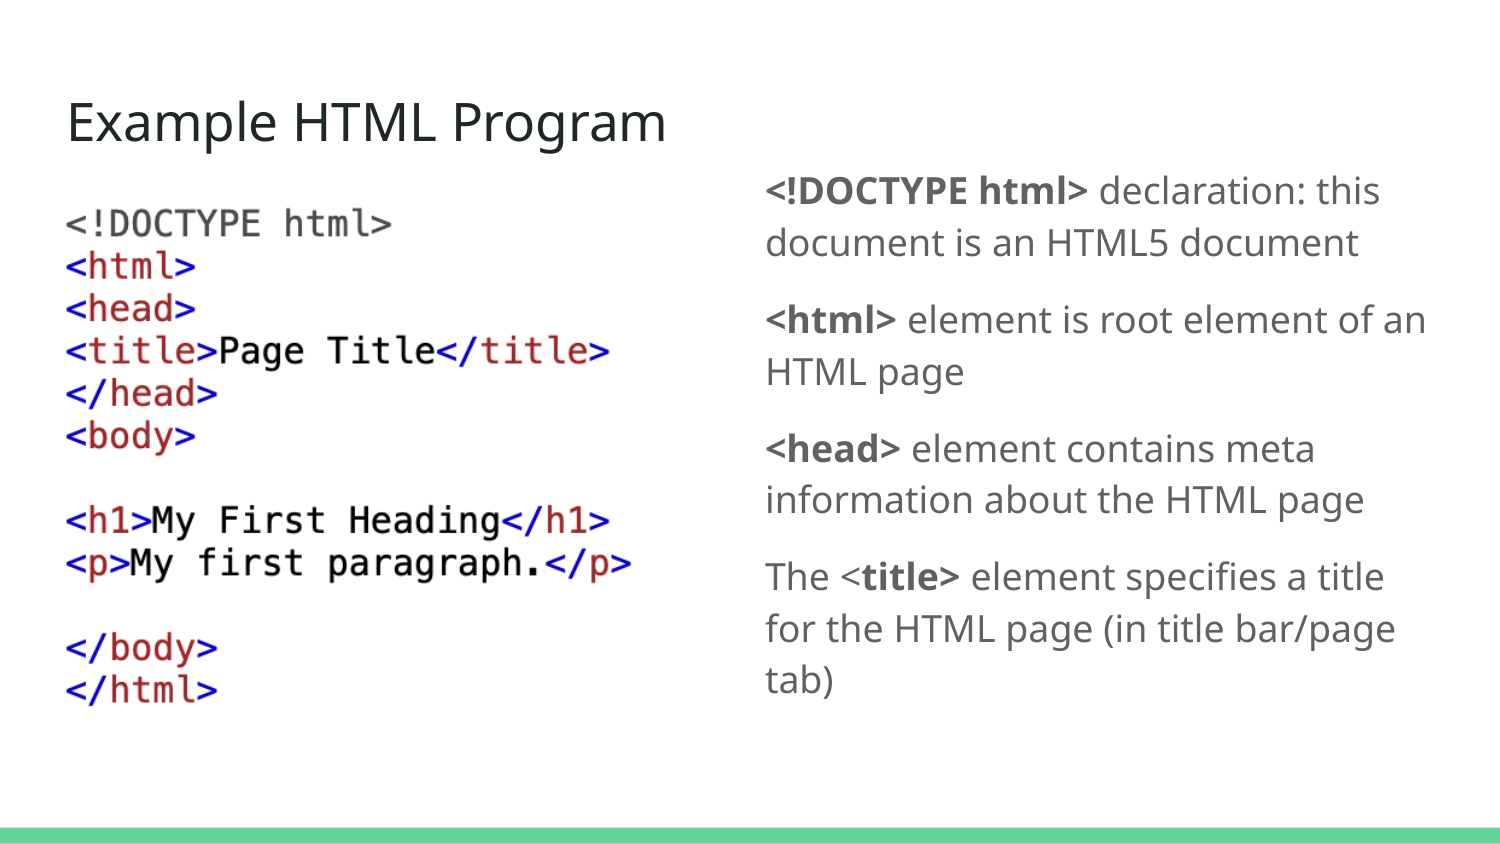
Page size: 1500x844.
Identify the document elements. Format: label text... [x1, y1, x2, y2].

title Example HTML Program [51, 72, 1449, 167]
picture [50, 188, 679, 728]
list <!DOCTYPE html> declaration: this document is an HTML5 document <html> element is root element of an HTML page <head> element contains meta information about the HTML page The <title> element specifies a title for the HTML page (in title bar/page tab) [750, 145, 1449, 787]
